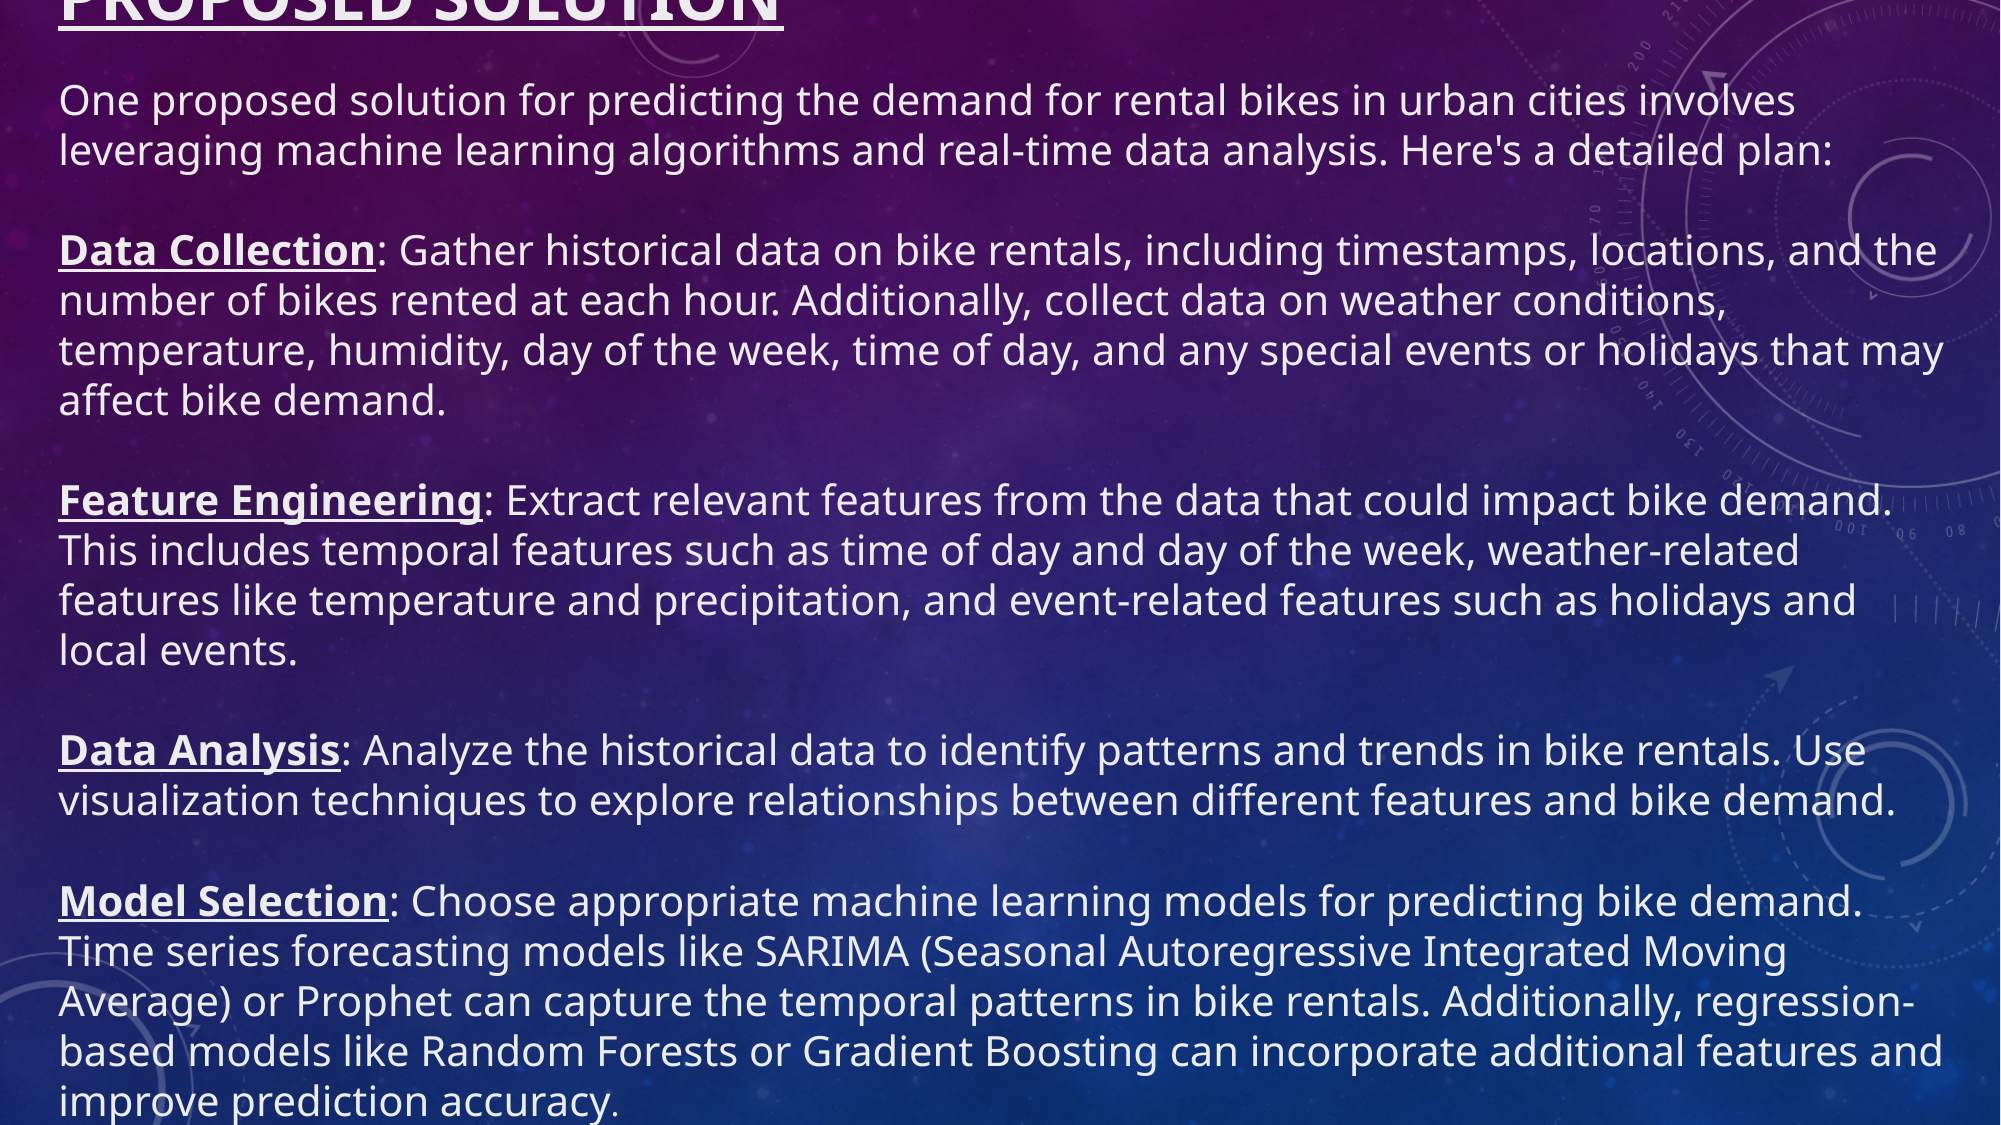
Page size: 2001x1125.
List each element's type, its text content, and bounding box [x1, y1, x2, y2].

title PROPOSED SOLUTION One proposed solution for predicting the demand for rental bikes in urban cities involves leveraging machine learning algorithms and real-time data analysis. Here's a detailed plan: Data Collection: Gather historical data on bike rentals, including timestamps, locations, and the number of bikes rented at each hour. Additionally, collect data on weather conditions, temperature, humidity, day of the week, time of day, and any special events or holidays that may affect bike demand. Feature Engineering: Extract relevant features from the data that could impact bike demand. This includes temporal features such as time of day and day of the week, weather-related features like temperature and precipitation, and event-related features such as holidays and local events. Data Analysis: Analyze the historical data to identify patterns and trends in bike rentals. Use visualization techniques to explore relationships between different features and bike demand. Model Selection: Choose appropriate machine learning models for predicting bike demand. Time series forecasting models like SARIMA (Seasonal Autoregressive Integrated Moving Average) or Prophet can capture the temporal patterns in bike rentals. Additionally, regression-based models like Random Forests or Gradient Boosting can incorporate additional features and improve prediction accuracy. [43, 21, 1960, 1097]
picture [0, 0, 2001, 1125]
